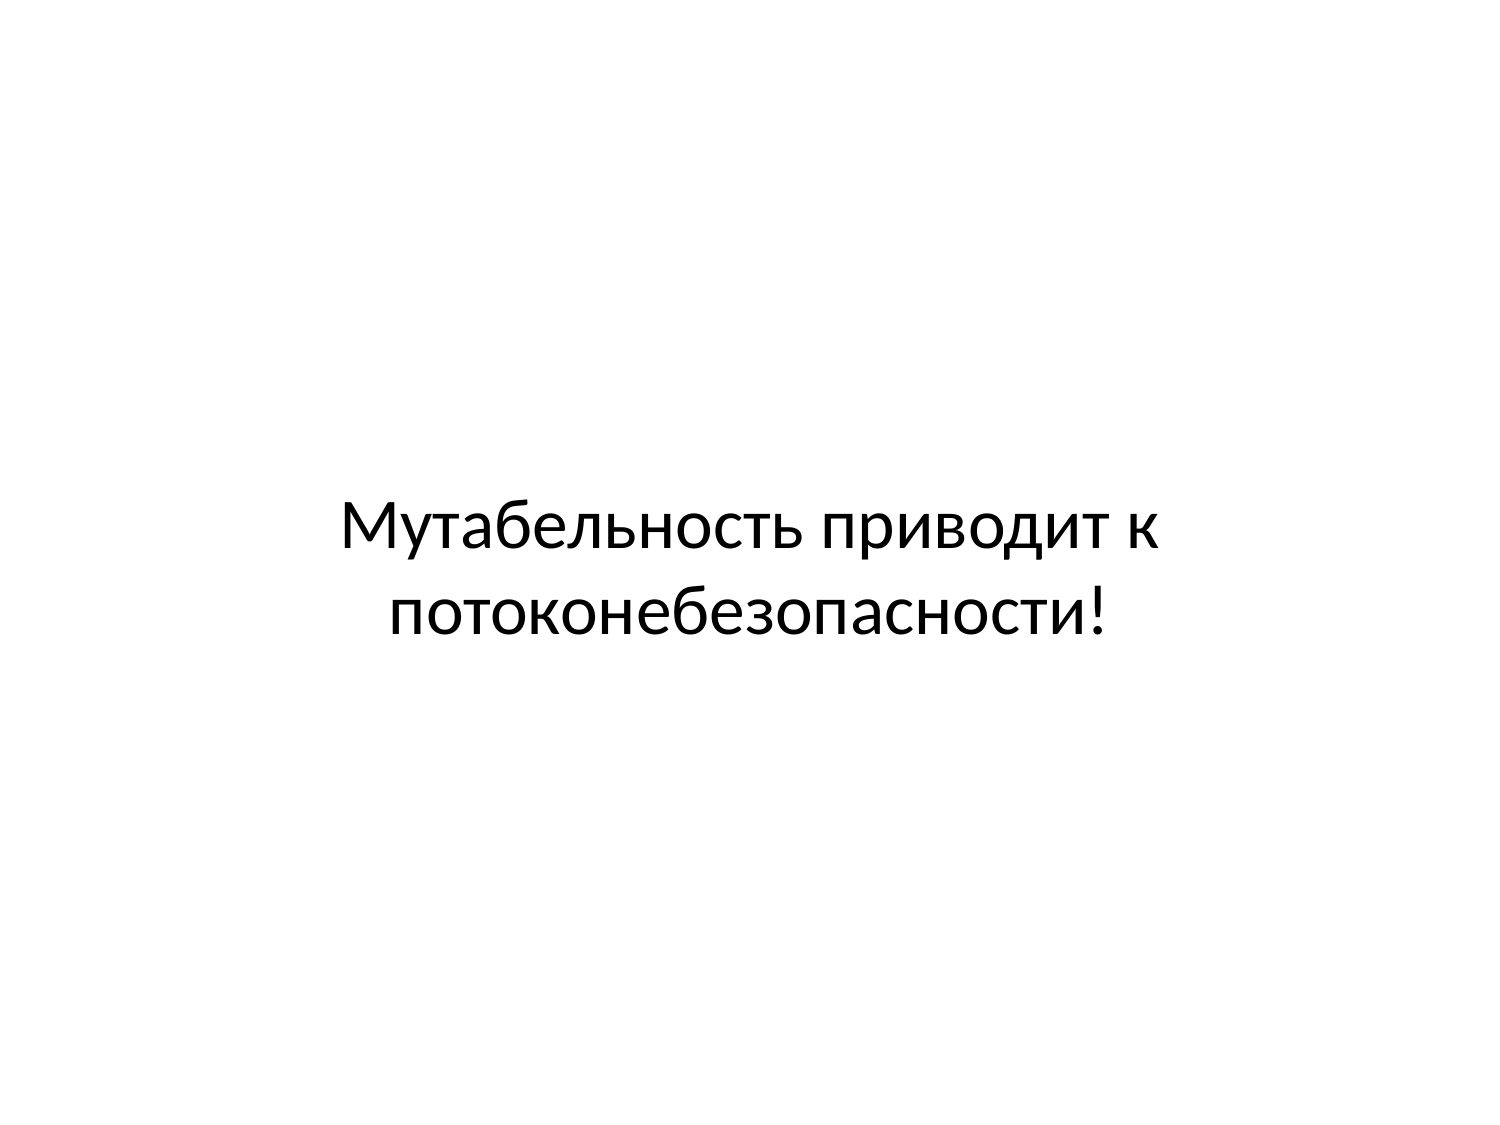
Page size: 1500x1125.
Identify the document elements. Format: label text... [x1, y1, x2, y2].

title Мутабельность приводит к потоконебезопасности! [75, 468, 1425, 657]
